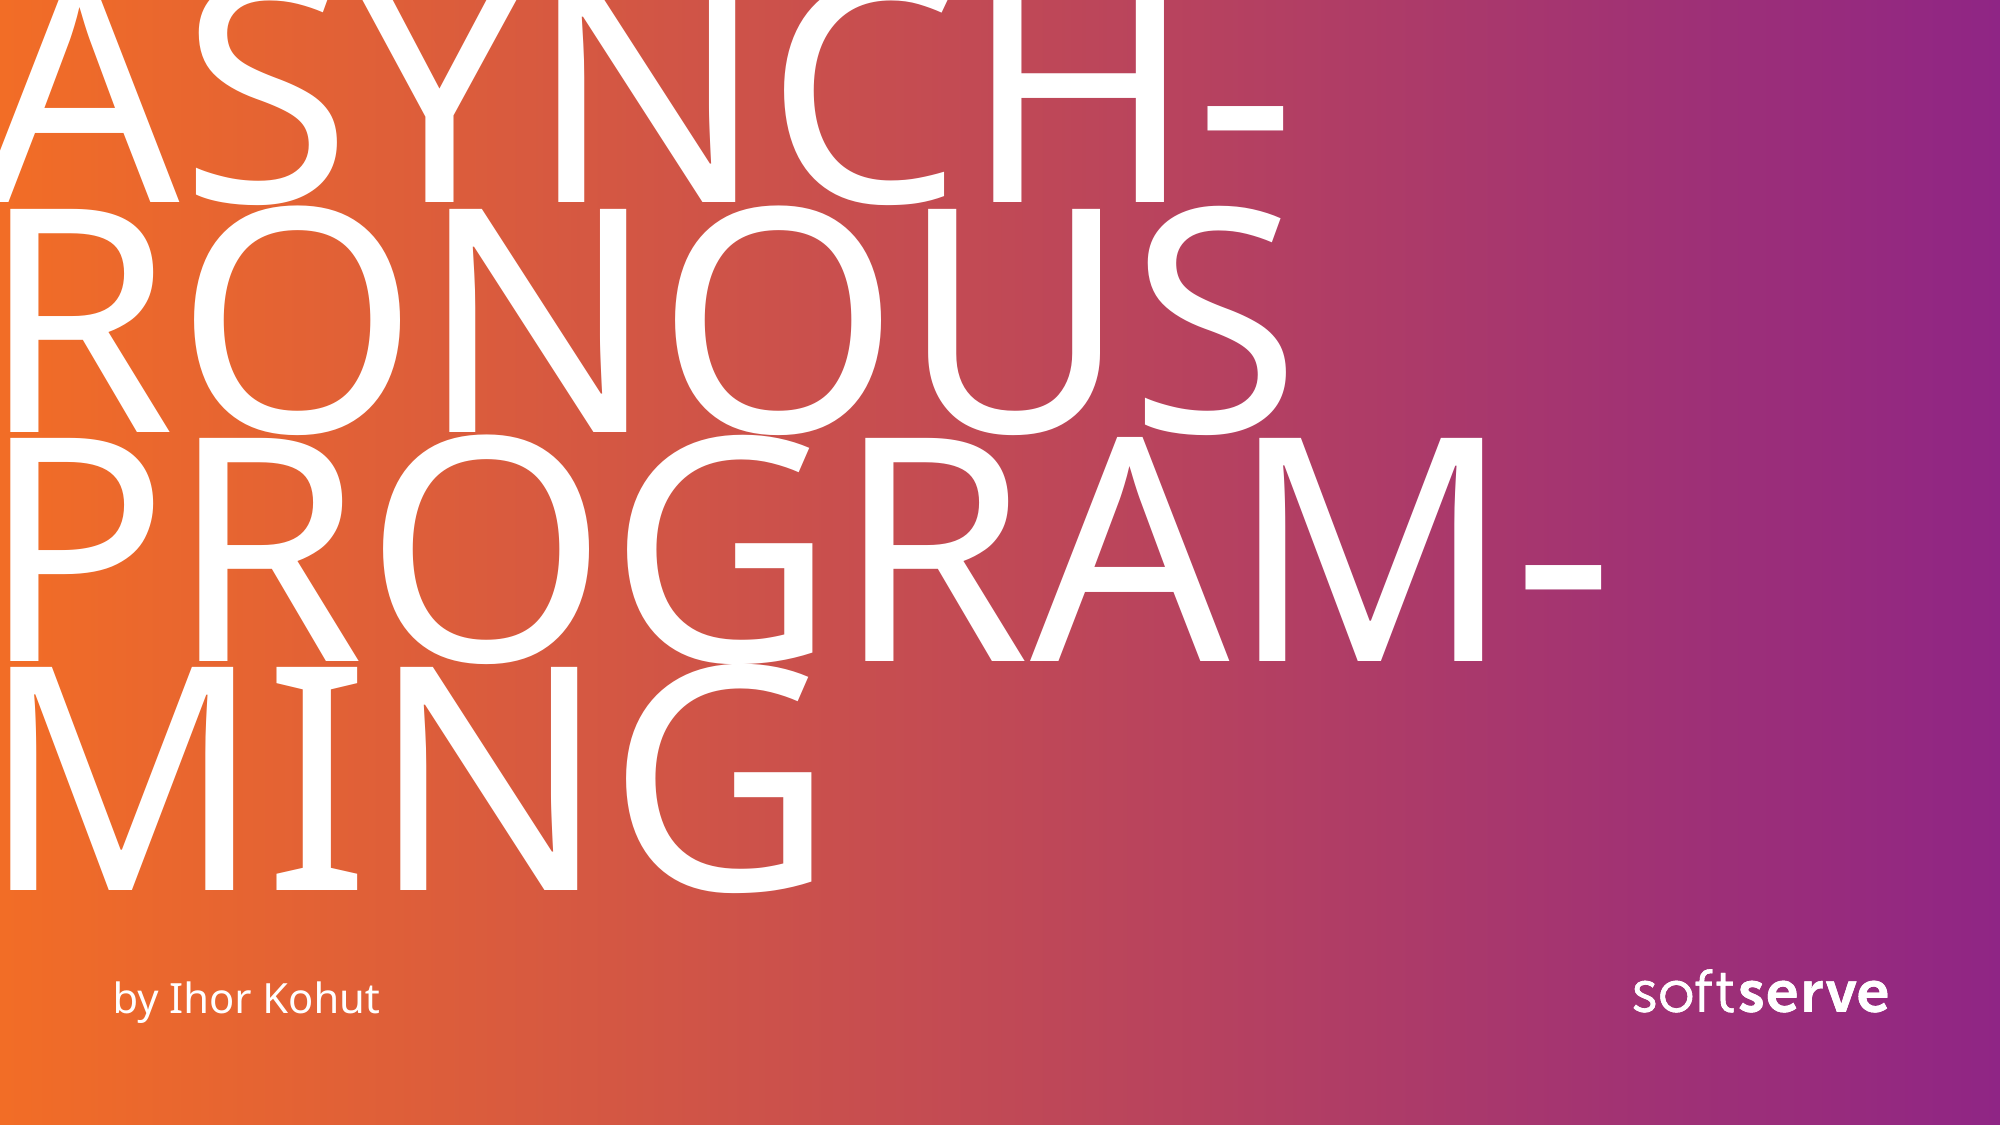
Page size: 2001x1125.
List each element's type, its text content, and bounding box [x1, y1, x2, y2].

title ASYNCH- RONOUS PROGRAM- MING [0, 28, 1999, 1125]
